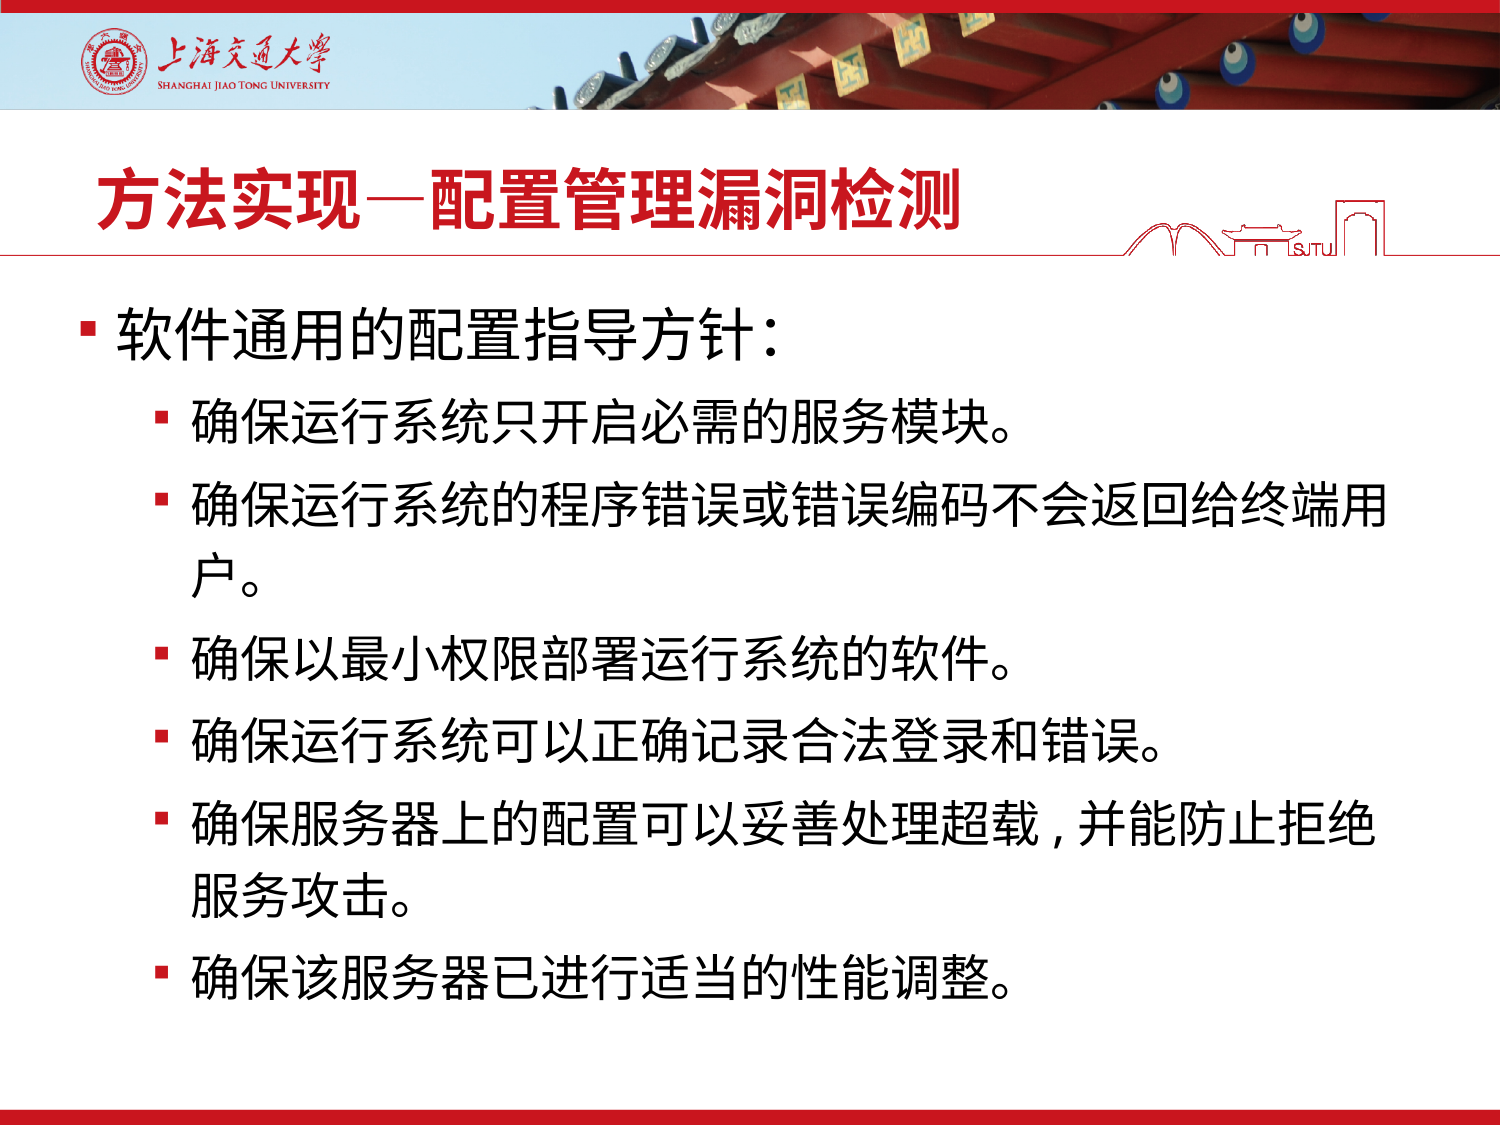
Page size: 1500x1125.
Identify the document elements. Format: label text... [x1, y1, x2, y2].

picture [0, 0, 1500, 110]
text_box 软件通用的配置指导方针： 确保运行系统只开启必需的服务模块。 确保运行系统的程序错误或错误编码不会返回给终端用户。 确保以最小权限部署运行系统的软件。 确保运行系统可以正确记录合法登录和错误。 确保服务器上的配置可以妥善处理超载,并能防止拒绝服务攻击。 确保该服务器已进行适当的性能调整。 [63, 277, 1437, 1105]
title 方法实现—配置管理漏洞检测 [81, 160, 1455, 255]
picture [0, 200, 1500, 256]
